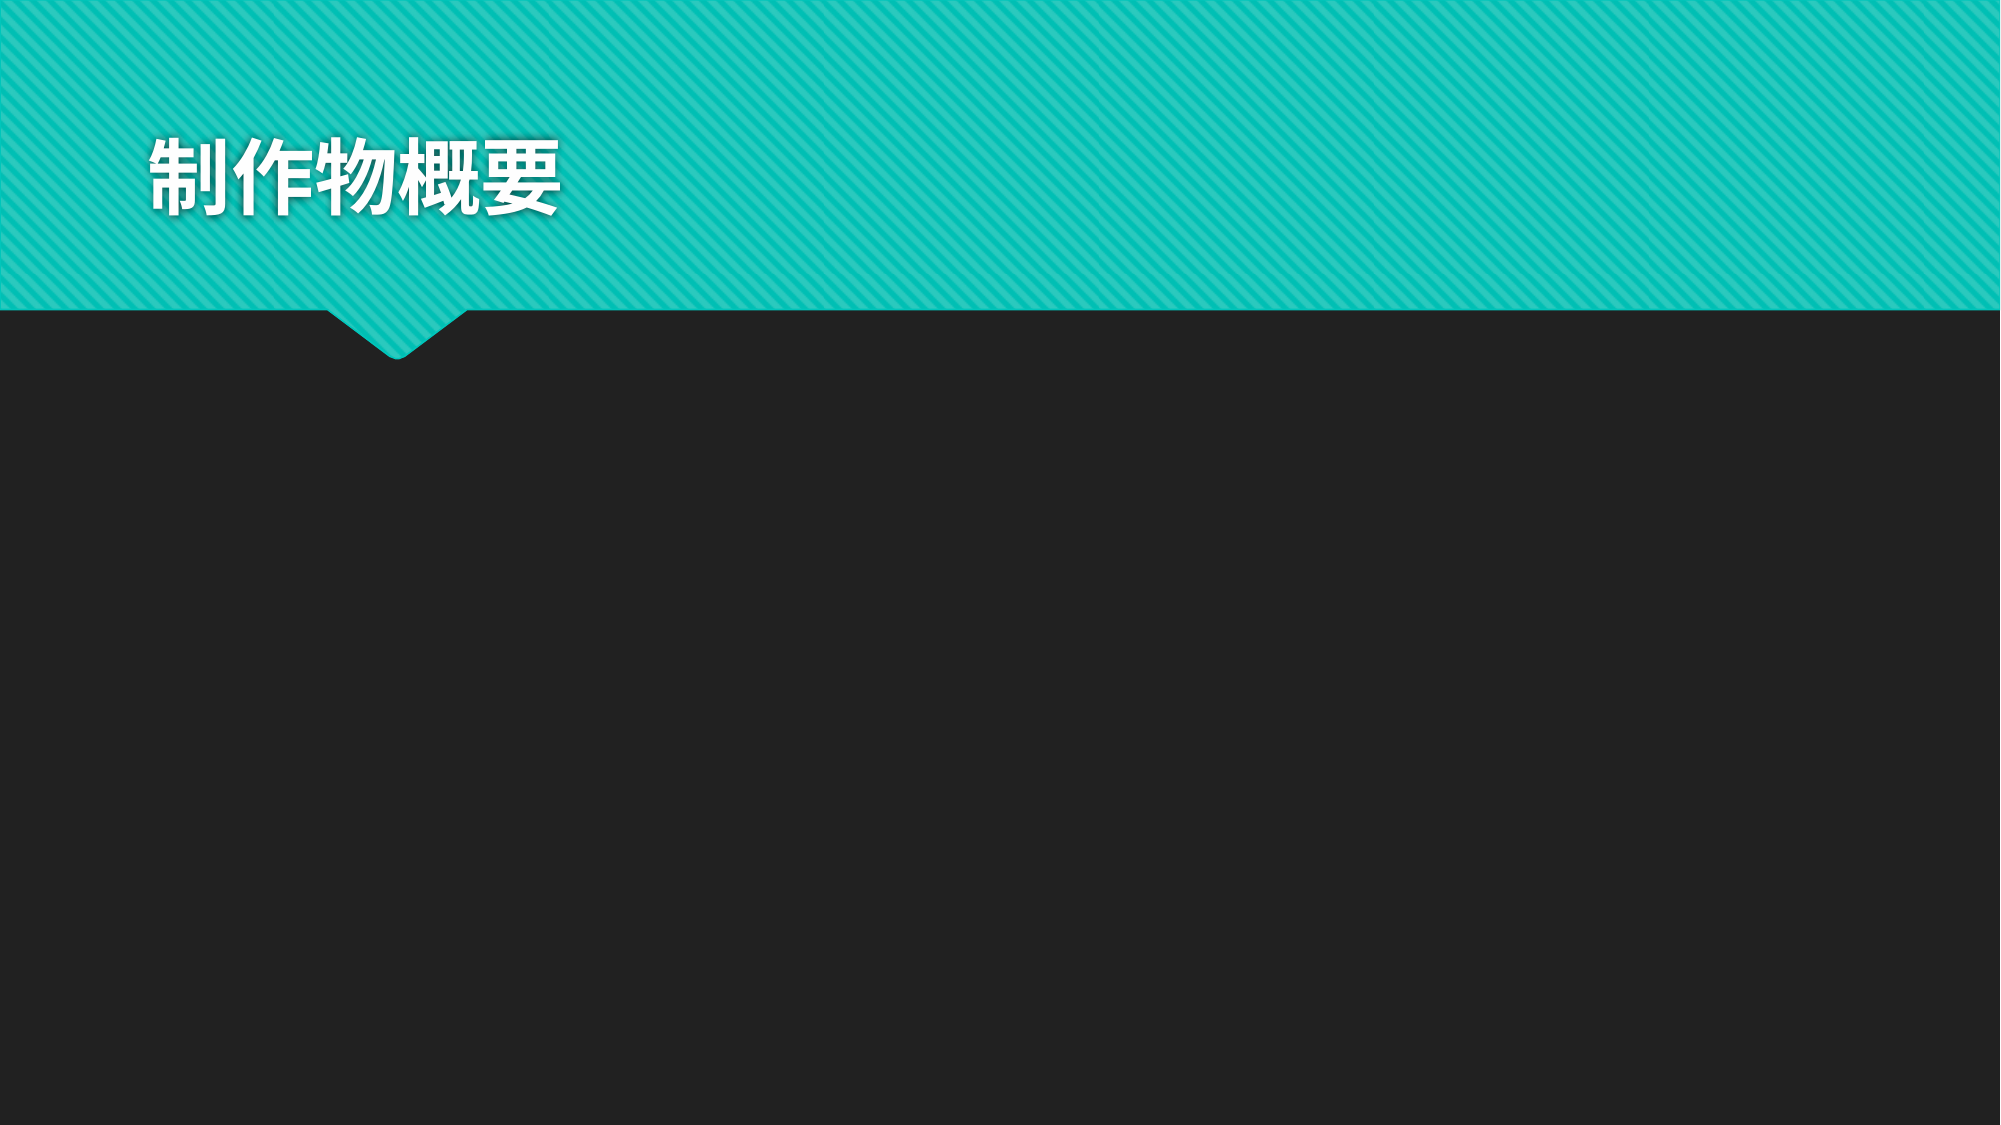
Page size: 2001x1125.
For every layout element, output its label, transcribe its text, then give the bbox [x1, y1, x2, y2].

title 制作物概要 [132, 73, 1868, 233]
